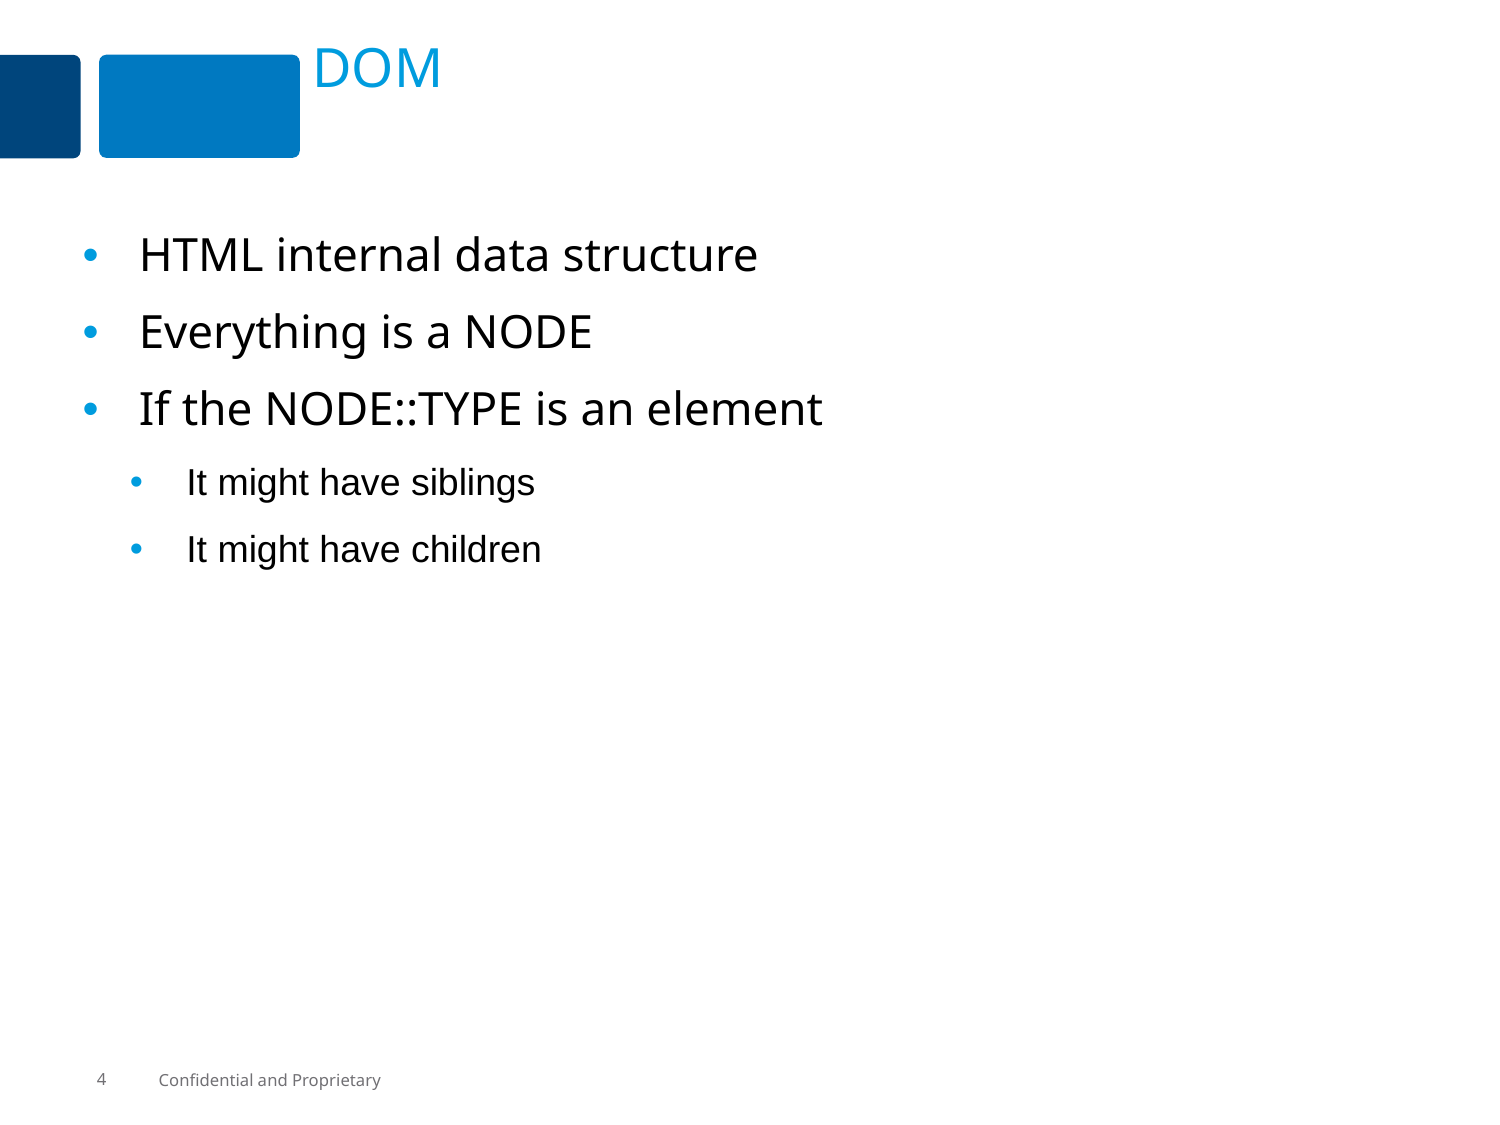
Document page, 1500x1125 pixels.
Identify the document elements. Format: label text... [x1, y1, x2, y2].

title DOM [312, 37, 1463, 175]
list HTML internal data structure Everything is a NODE If the NODE::TYPE is an element It might have siblings It might have children [82, 221, 1413, 1013]
